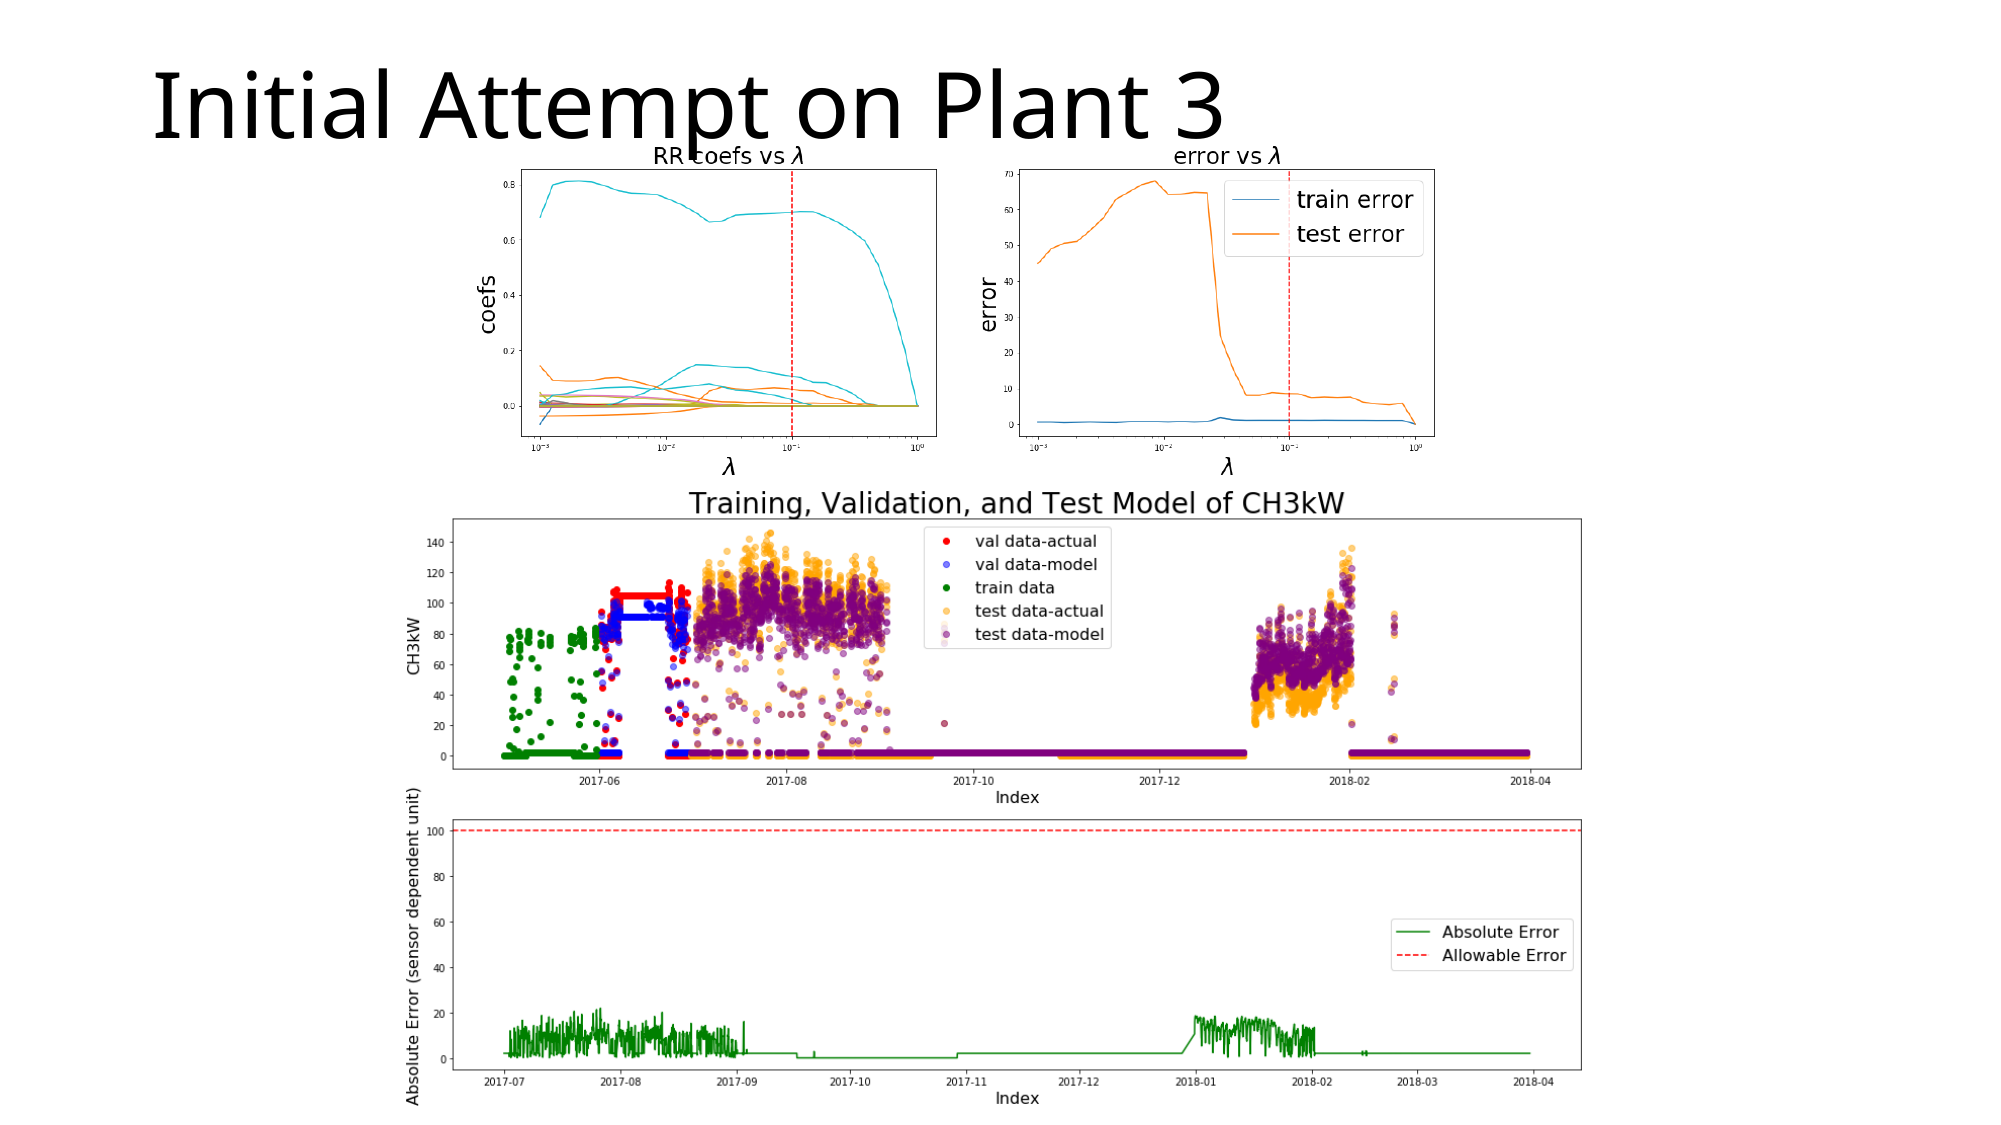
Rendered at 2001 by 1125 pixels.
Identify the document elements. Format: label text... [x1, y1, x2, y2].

picture [400, 140, 1591, 1113]
title Initial Attempt on Plant 3 [137, 0, 1863, 218]
